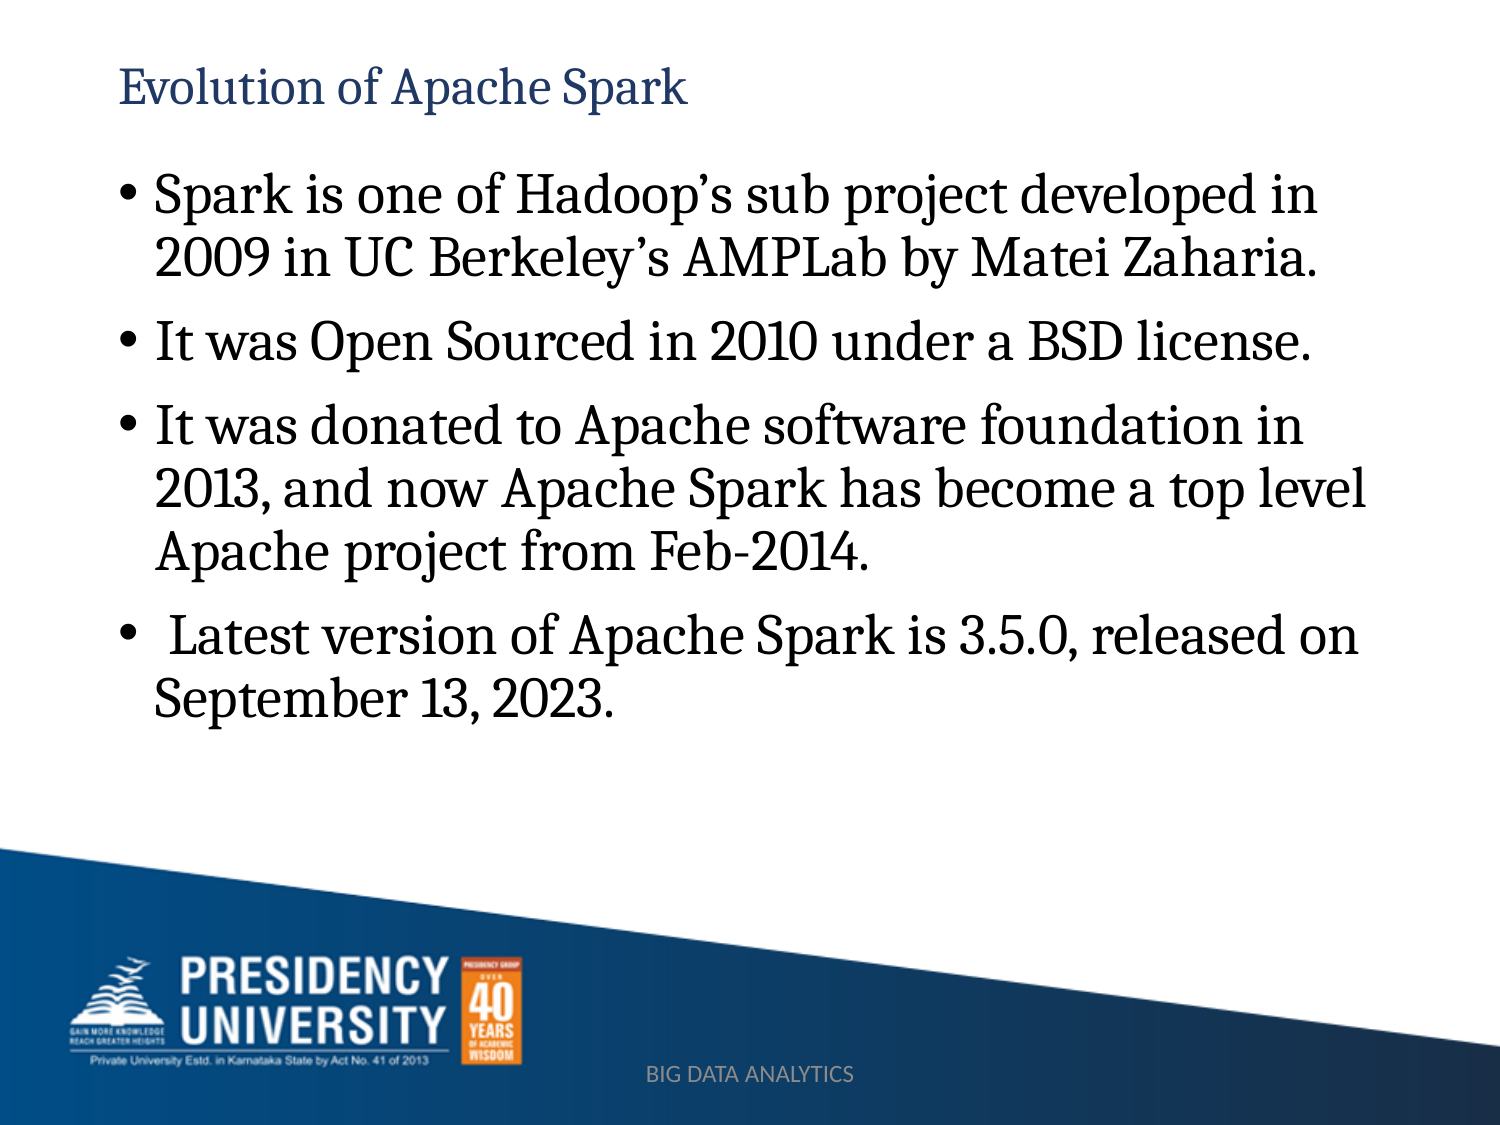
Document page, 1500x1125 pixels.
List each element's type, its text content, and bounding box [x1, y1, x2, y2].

footer BIG DATA ANALYTICS [496, 1042, 1004, 1103]
title Evolution of Apache Spark [102, 51, 1398, 155]
picture [0, 845, 1500, 1125]
list Spark is one of Hadoop’s sub project developed in 2009 in UC Berkeley’s AMPLab by Matei Zaharia. It was Open Sourced in 2010 under a BSD license. It was donated to Apache software foundation in 2013, and now Apache Spark has become a top level Apache project from Feb-2014. Latest version of Apache Spark is 3.5.0, released on September 13, 2023. [102, 155, 1398, 793]
